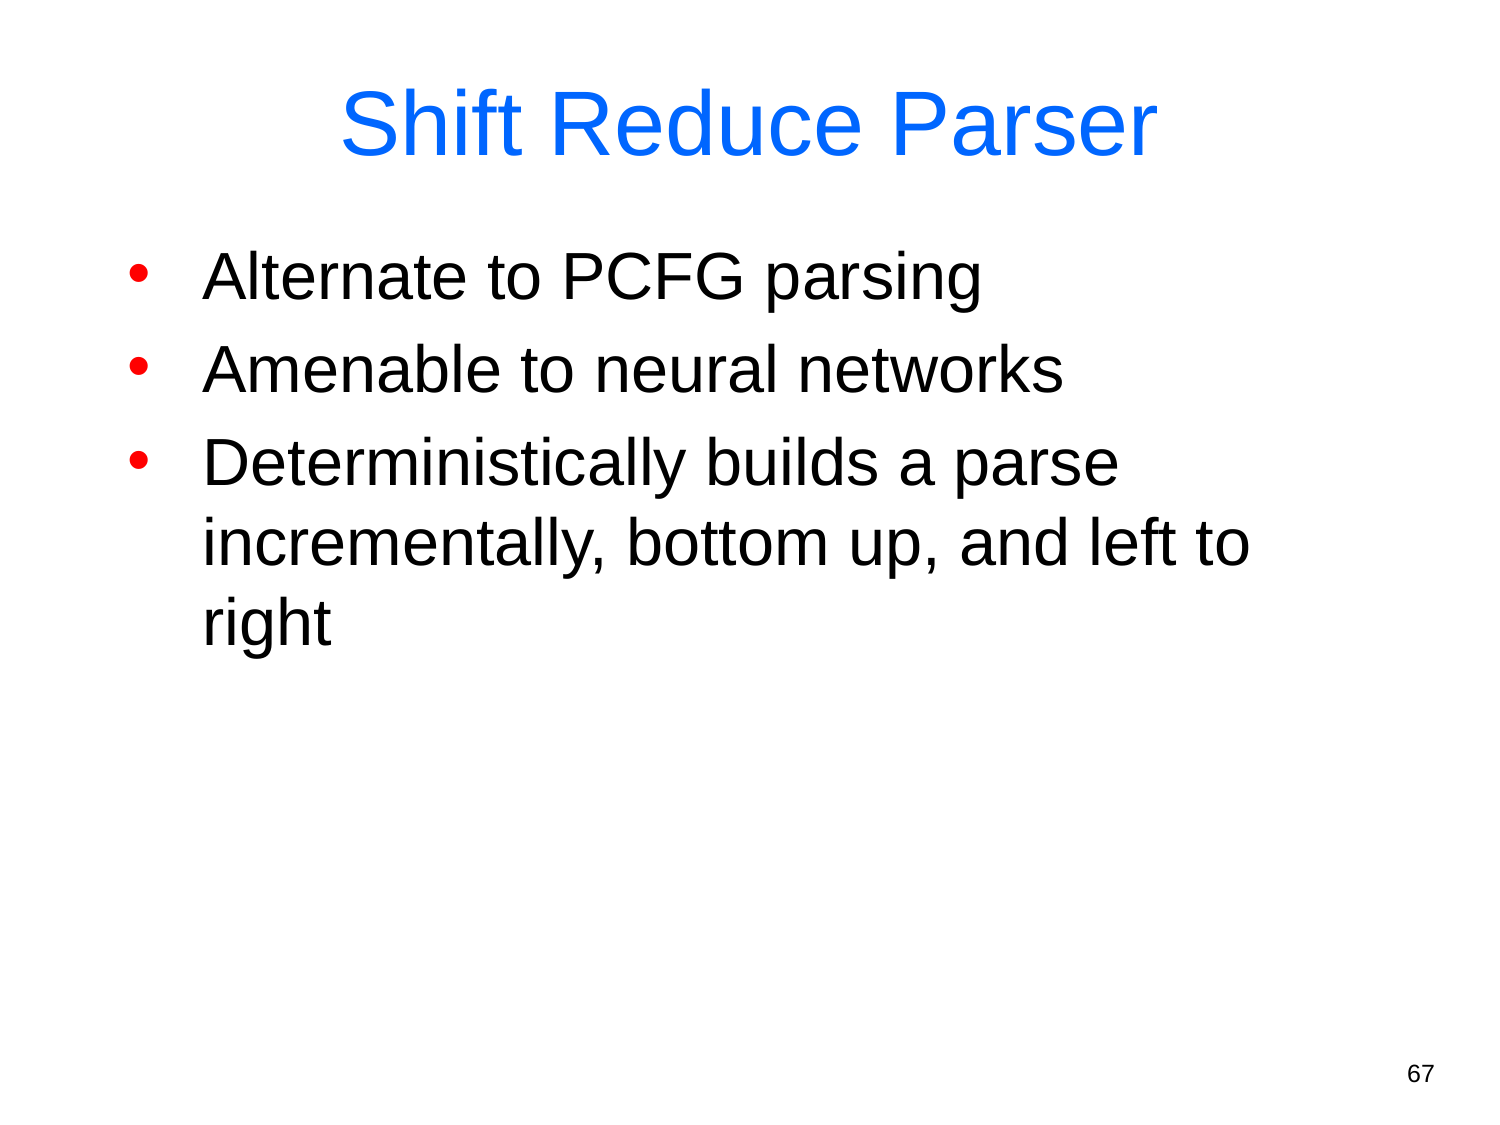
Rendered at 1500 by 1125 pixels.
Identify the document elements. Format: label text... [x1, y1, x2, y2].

list Alternate to PCFG parsing Amenable to neural networks Deterministically builds a parse incrementally, bottom up, and left to right [112, 224, 1388, 1026]
slide_number 67 [1137, 1049, 1451, 1125]
title Shift Reduce Parser [112, 37, 1388, 201]
